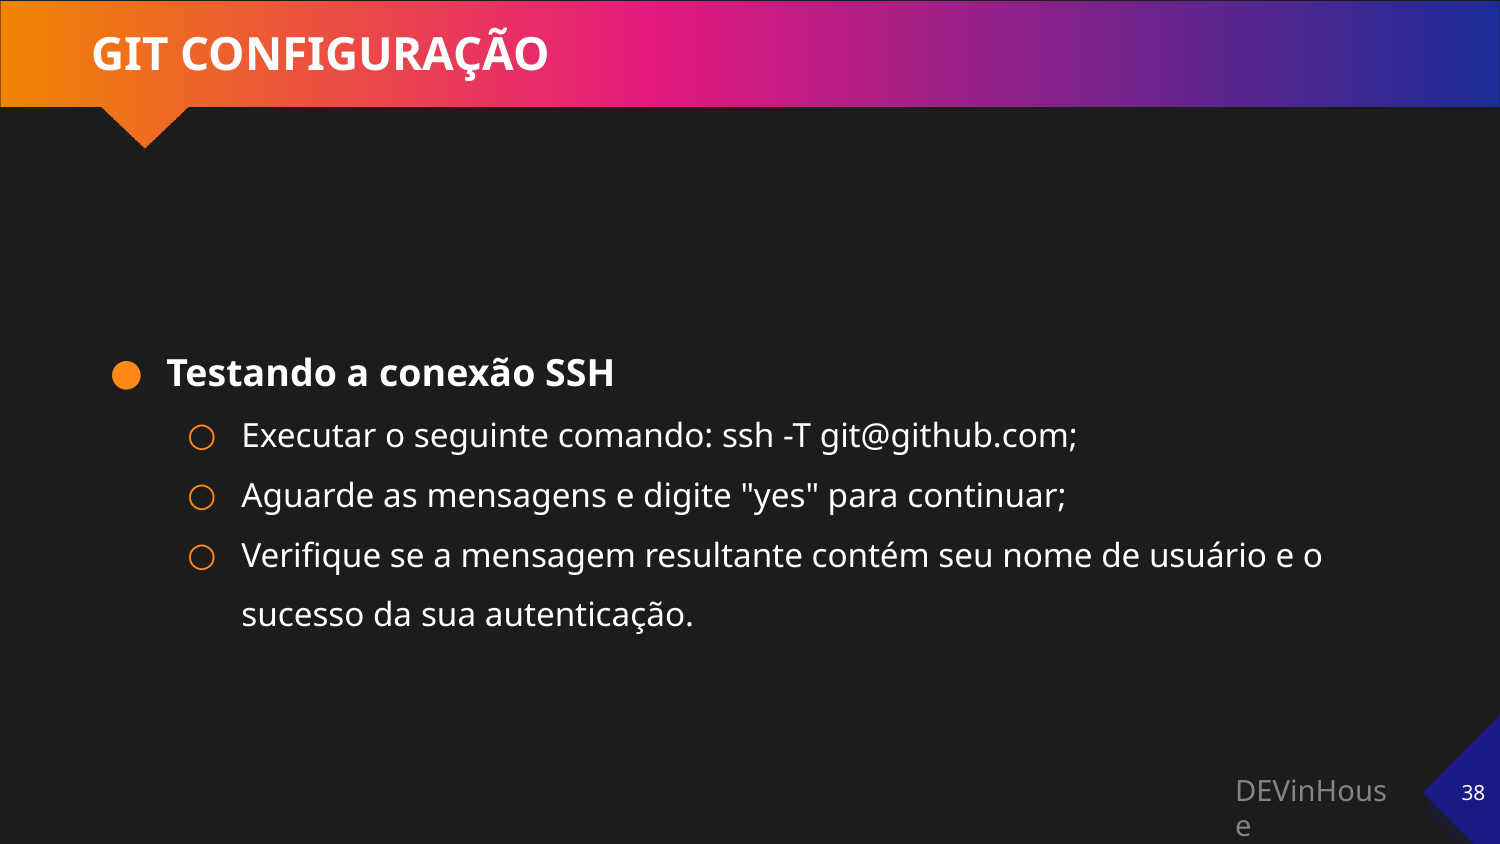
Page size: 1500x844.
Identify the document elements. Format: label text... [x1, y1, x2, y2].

title GIT CONFIGURAÇÃO [76, 0, 1424, 105]
picture [0, 0, 1500, 168]
picture [1417, 712, 1500, 844]
title Testando a conexão SSH Executar o seguinte comando: ssh -T git@github.com; Aguarde as mensagens e digite "yes" para continuar; Verifique se a mensagem resultante contém seu nome de usuário e o sucesso da sua autenticação. [76, 221, 1418, 739]
slide_number ‹#› [1446, 771, 1500, 817]
